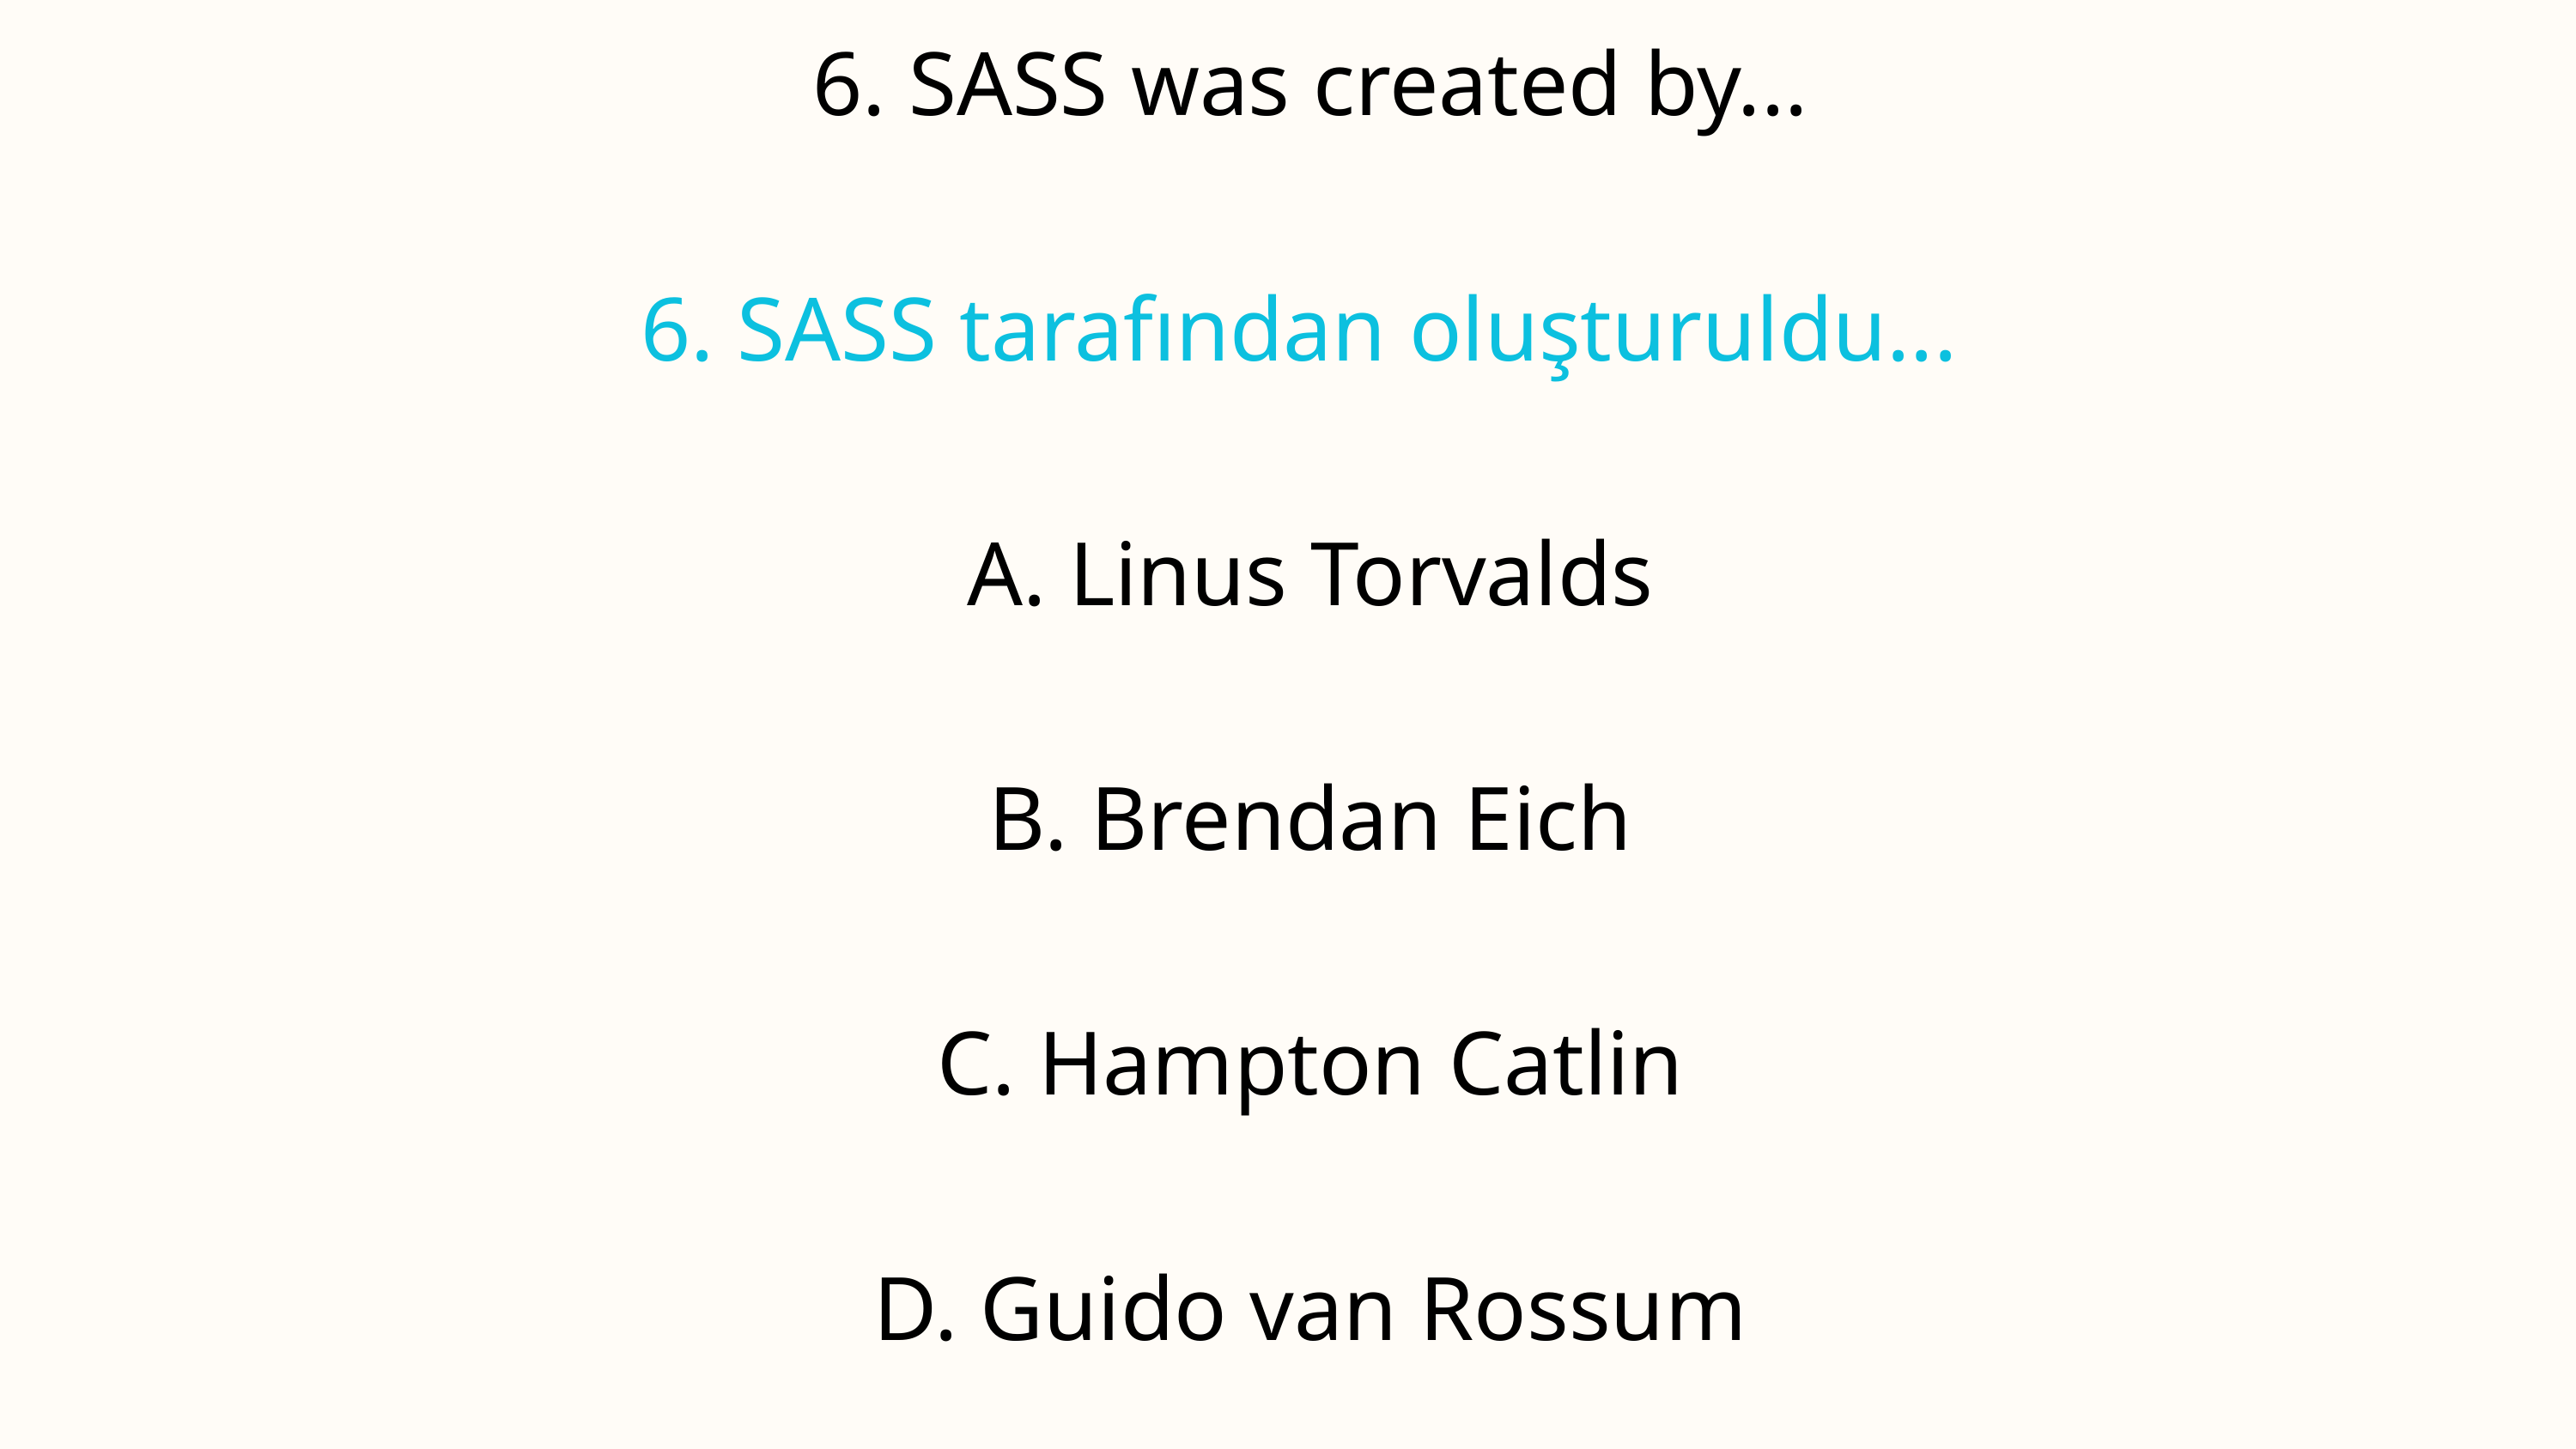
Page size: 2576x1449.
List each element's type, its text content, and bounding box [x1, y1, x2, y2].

text_box 6. SASS was created by... 6. SASS tarafından oluşturuldu... A. Linus Torvalds B. Brendan Eich C. Hampton Catlin D. Guido van Rossum [94, 10, 2527, 1358]
